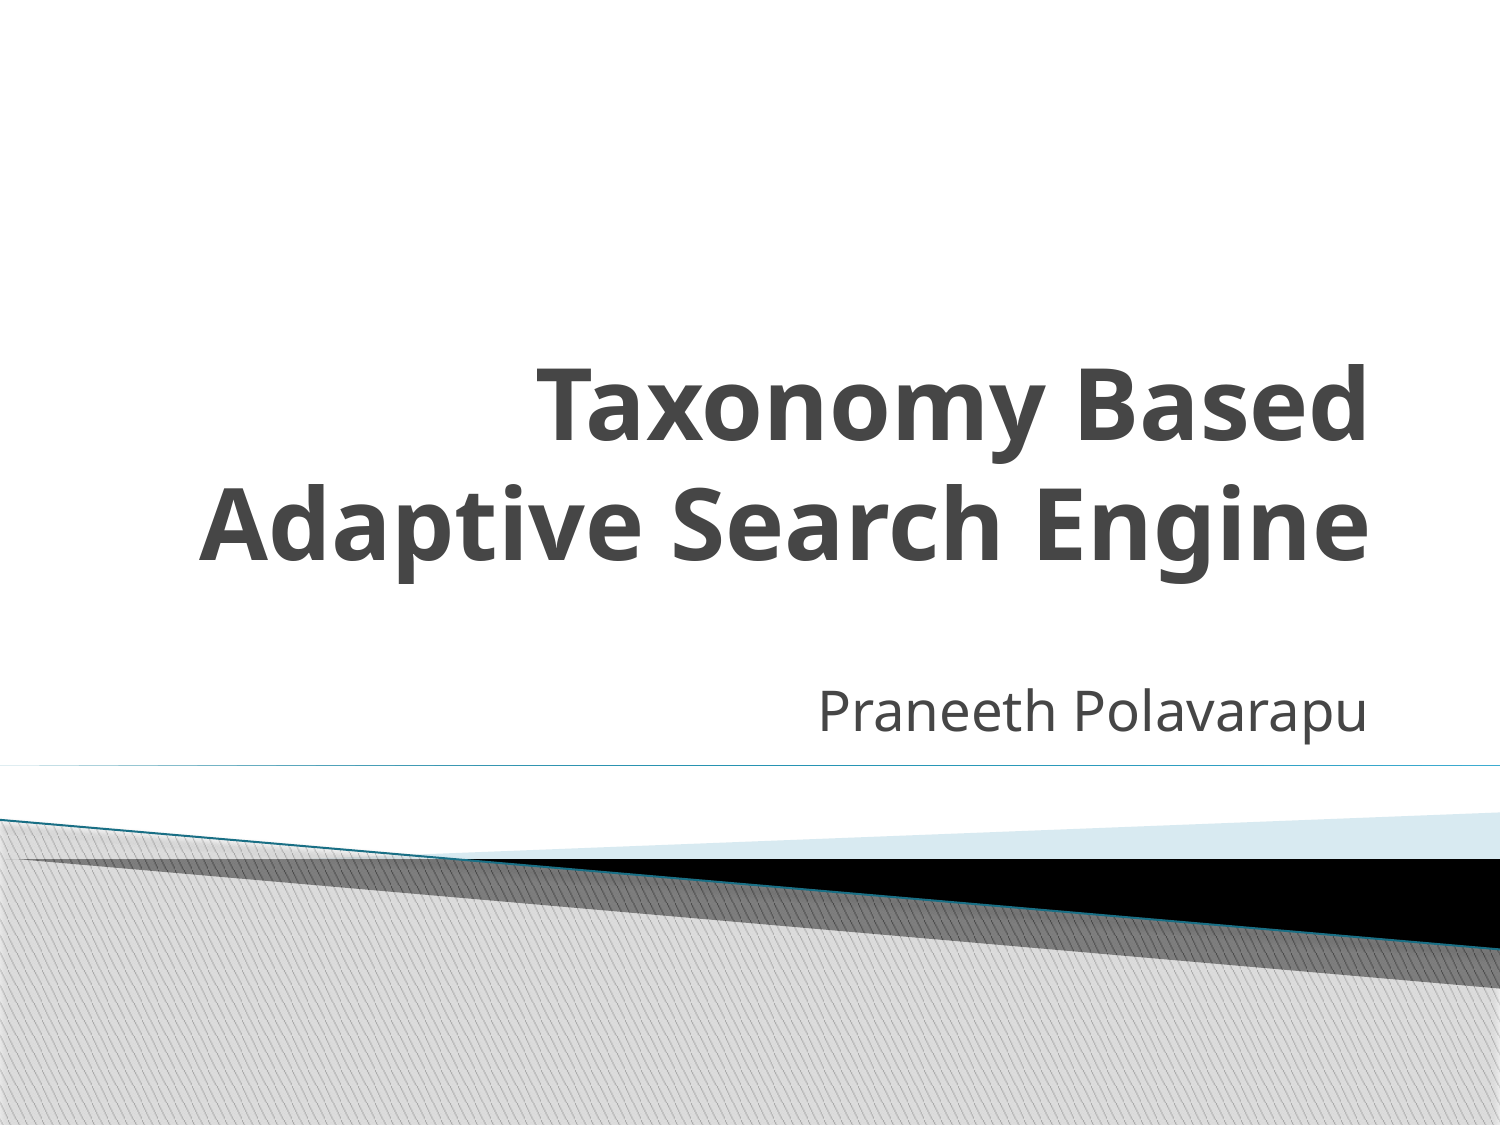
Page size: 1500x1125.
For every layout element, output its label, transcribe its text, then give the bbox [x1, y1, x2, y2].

picture [5, 859, 1500, 989]
subtitle Praneeth Polavarapu [112, 592, 1388, 790]
title Taxonomy Based Adaptive Search Engine [112, 287, 1388, 588]
